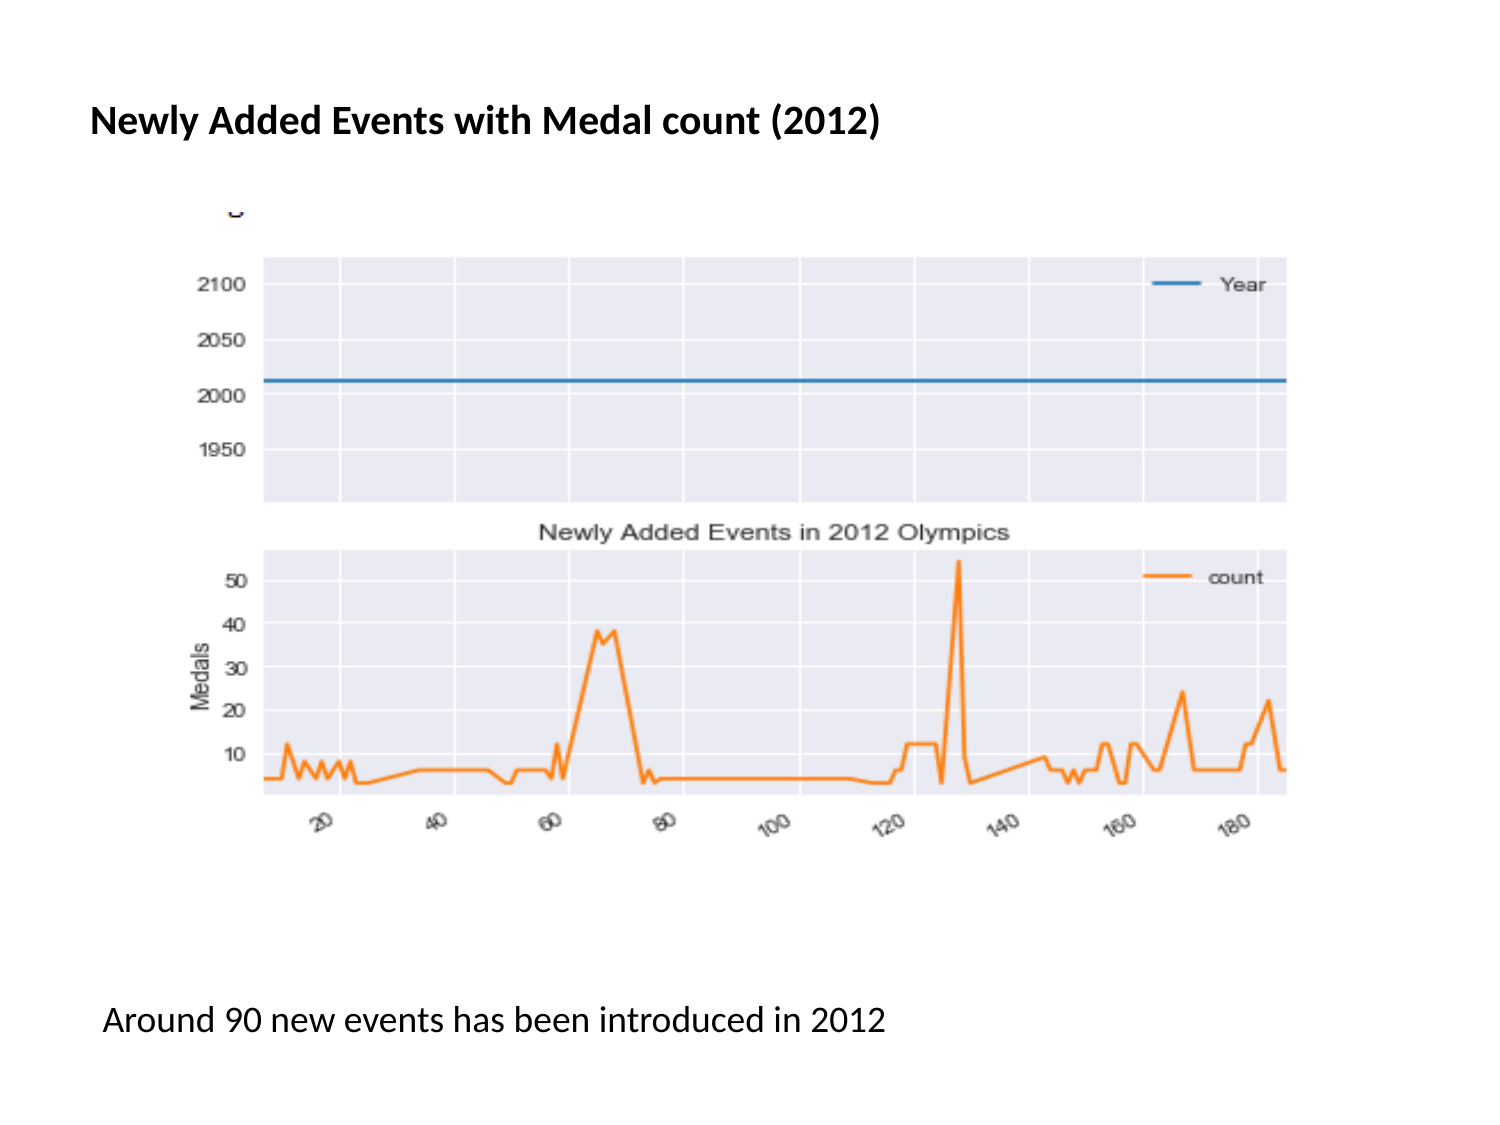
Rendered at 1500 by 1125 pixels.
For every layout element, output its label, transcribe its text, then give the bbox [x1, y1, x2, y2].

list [24, 212, 1413, 876]
title Newly Added Events with Medal count (2012) [75, 44, 1375, 150]
list Around 90 new events has been introduced in 2012 [87, 987, 1363, 1068]
